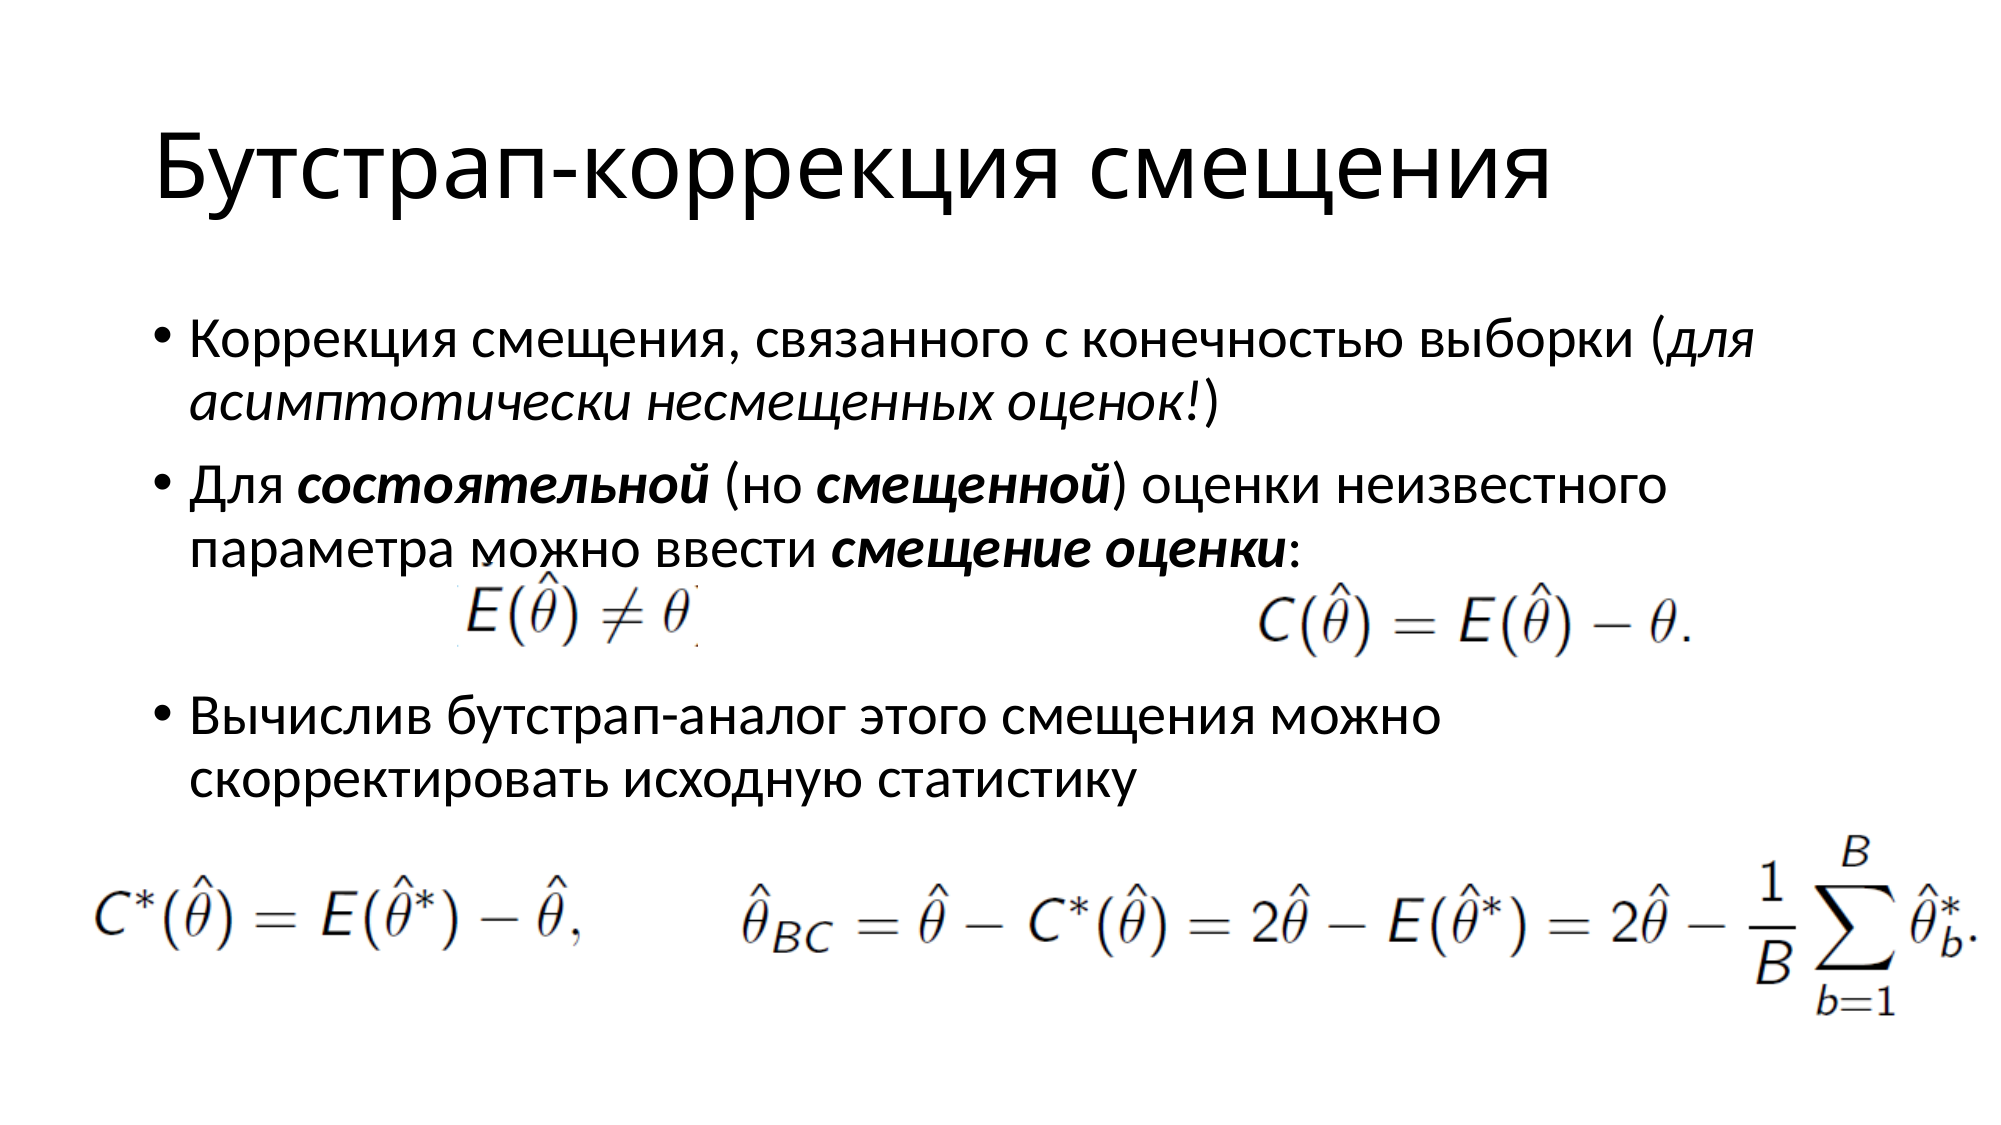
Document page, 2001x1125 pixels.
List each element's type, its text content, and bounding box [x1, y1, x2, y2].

title Бутстрап-коррекция смещения [137, 59, 1863, 278]
list Коррекция смещения, связанного с конечностью выборки (для асимптотически несмещенных оценок!) Для состоятельной (но смещенной) оценки неизвестного параметра можно ввести смещение оценки: Вычислив бутстрап-аналог этого смещения можно скорректировать исходную статистику [137, 299, 1863, 1014]
picture [457, 562, 698, 658]
picture [697, 826, 1990, 1036]
picture [66, 836, 608, 981]
picture [1241, 567, 1698, 675]
